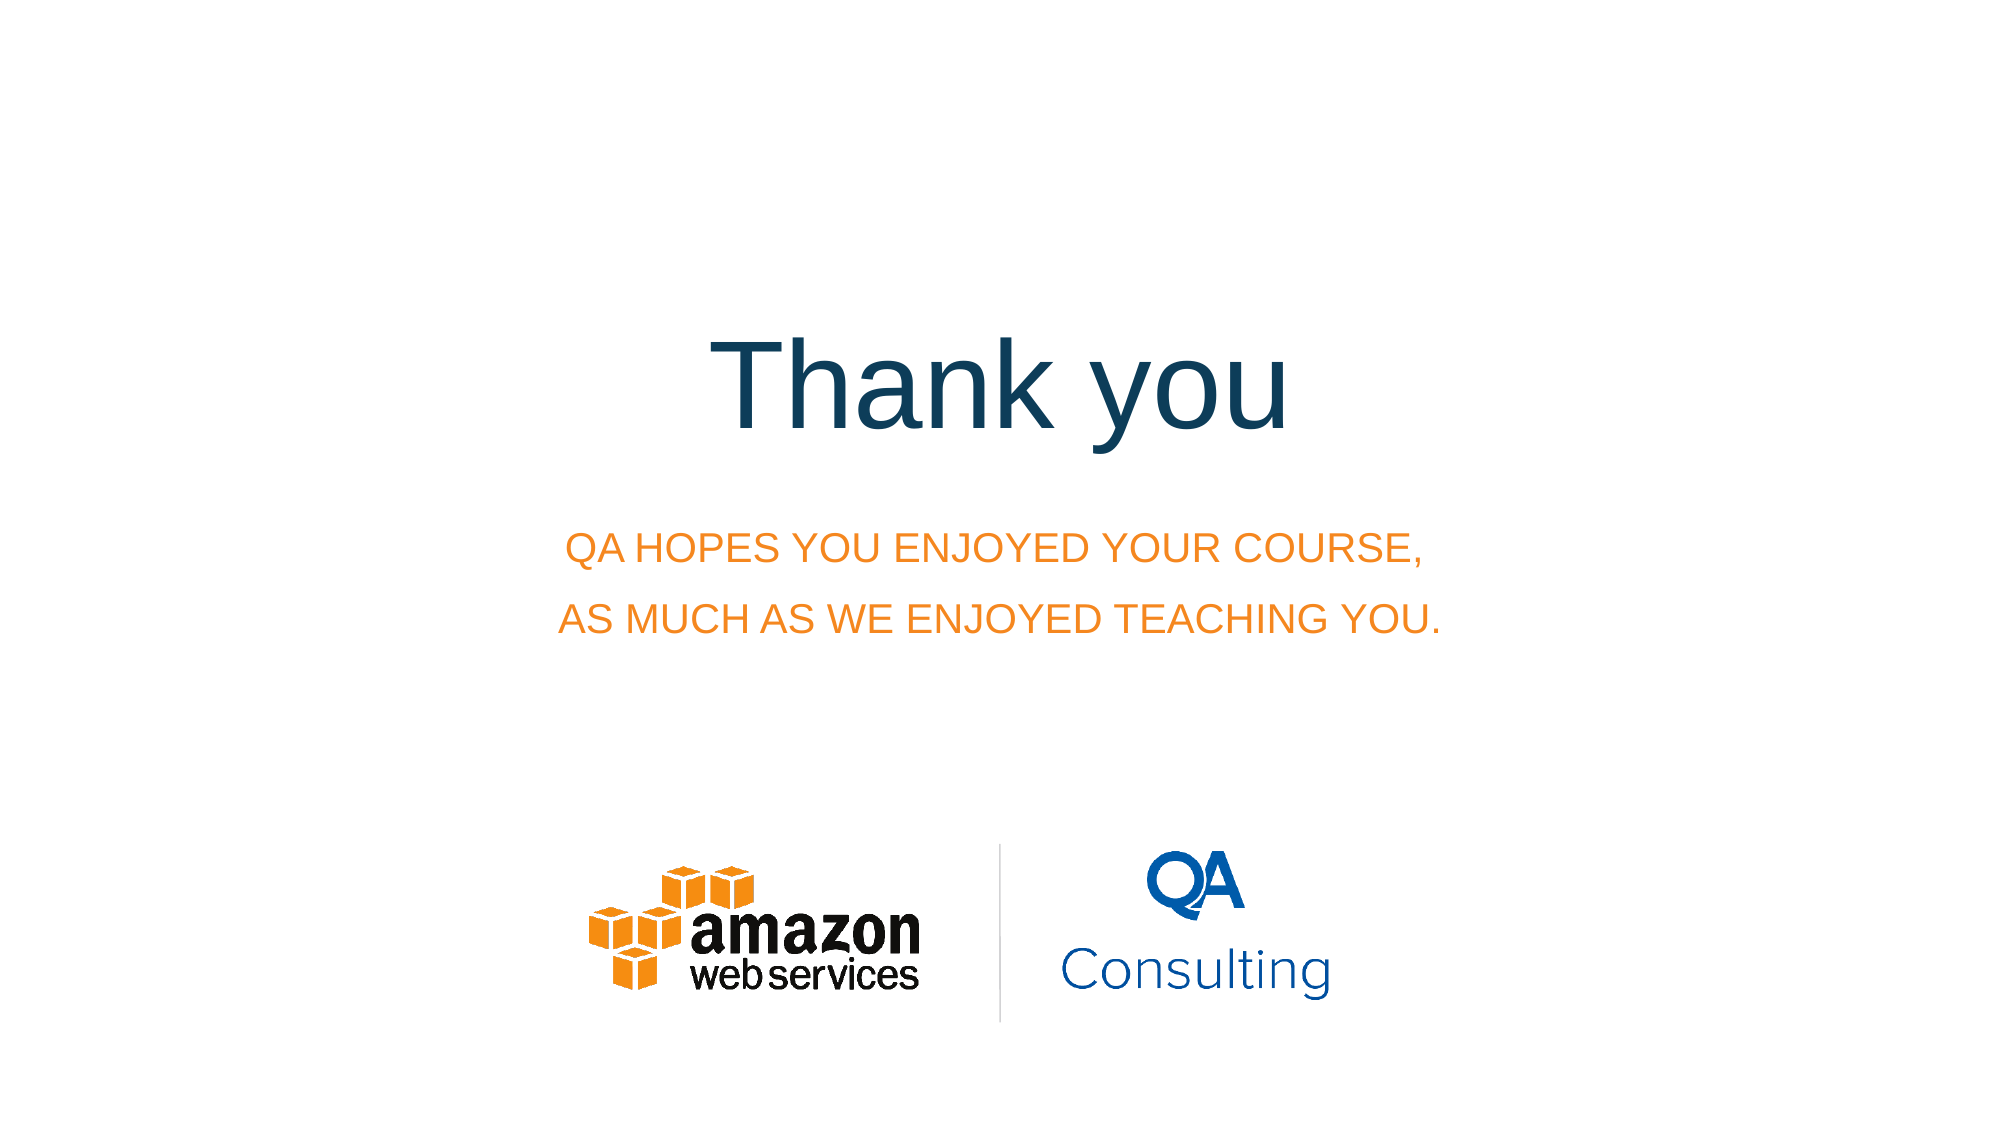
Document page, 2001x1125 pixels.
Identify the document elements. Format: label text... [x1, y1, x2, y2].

text_box QA HOPES YOU ENJOYED YOUR COURSE, AS MUCH AS WE ENJOYED TEACHING YOU. [150, 513, 1851, 586]
text_box Thank you [150, 162, 1851, 461]
picture [1022, 820, 1370, 1027]
picture [589, 866, 919, 990]
